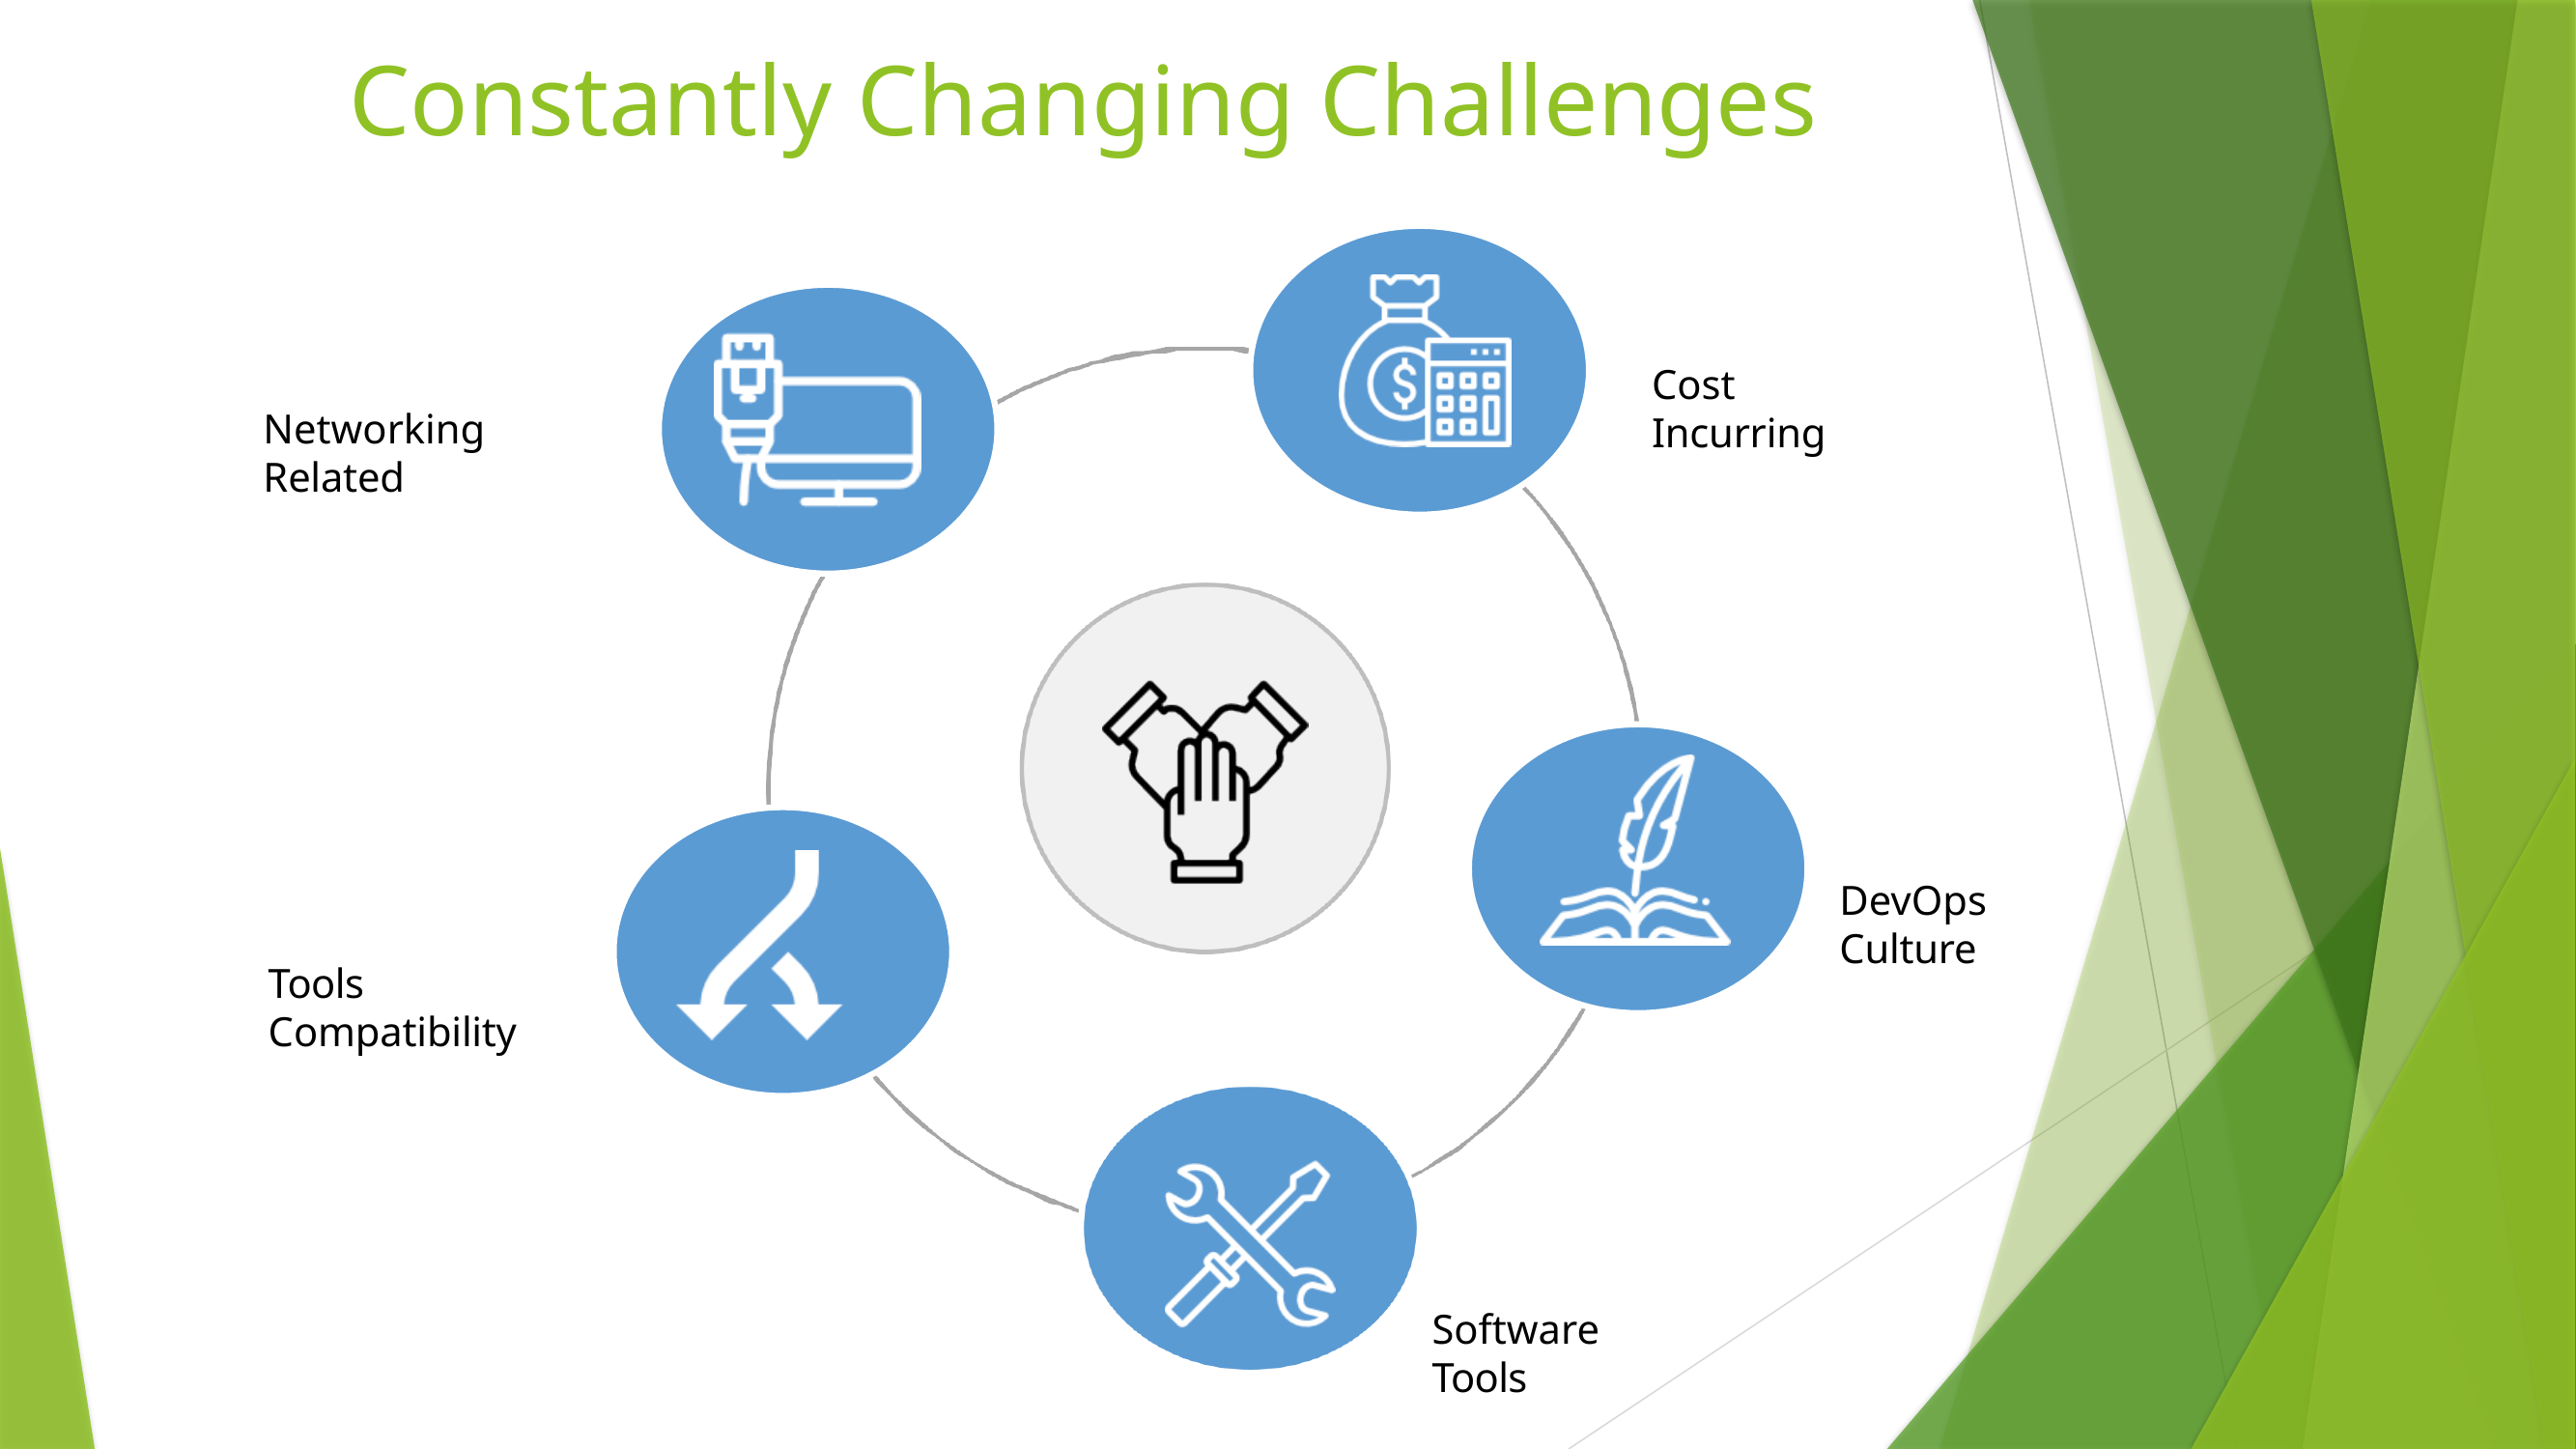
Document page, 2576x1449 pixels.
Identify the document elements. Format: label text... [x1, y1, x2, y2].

title Constantly Changing Challenges [159, 25, 1976, 281]
text_box Cost Incurring [1815, 356, 1904, 456]
text_box Software Tools [1430, 1384, 1691, 1402]
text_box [665, 274, 1512, 1041]
text_box Tools Compatibility [266, 955, 605, 1055]
text_box DevOps Culture [1837, 872, 2122, 972]
text_box Networking Related [261, 401, 605, 500]
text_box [609, 222, 1811, 1376]
